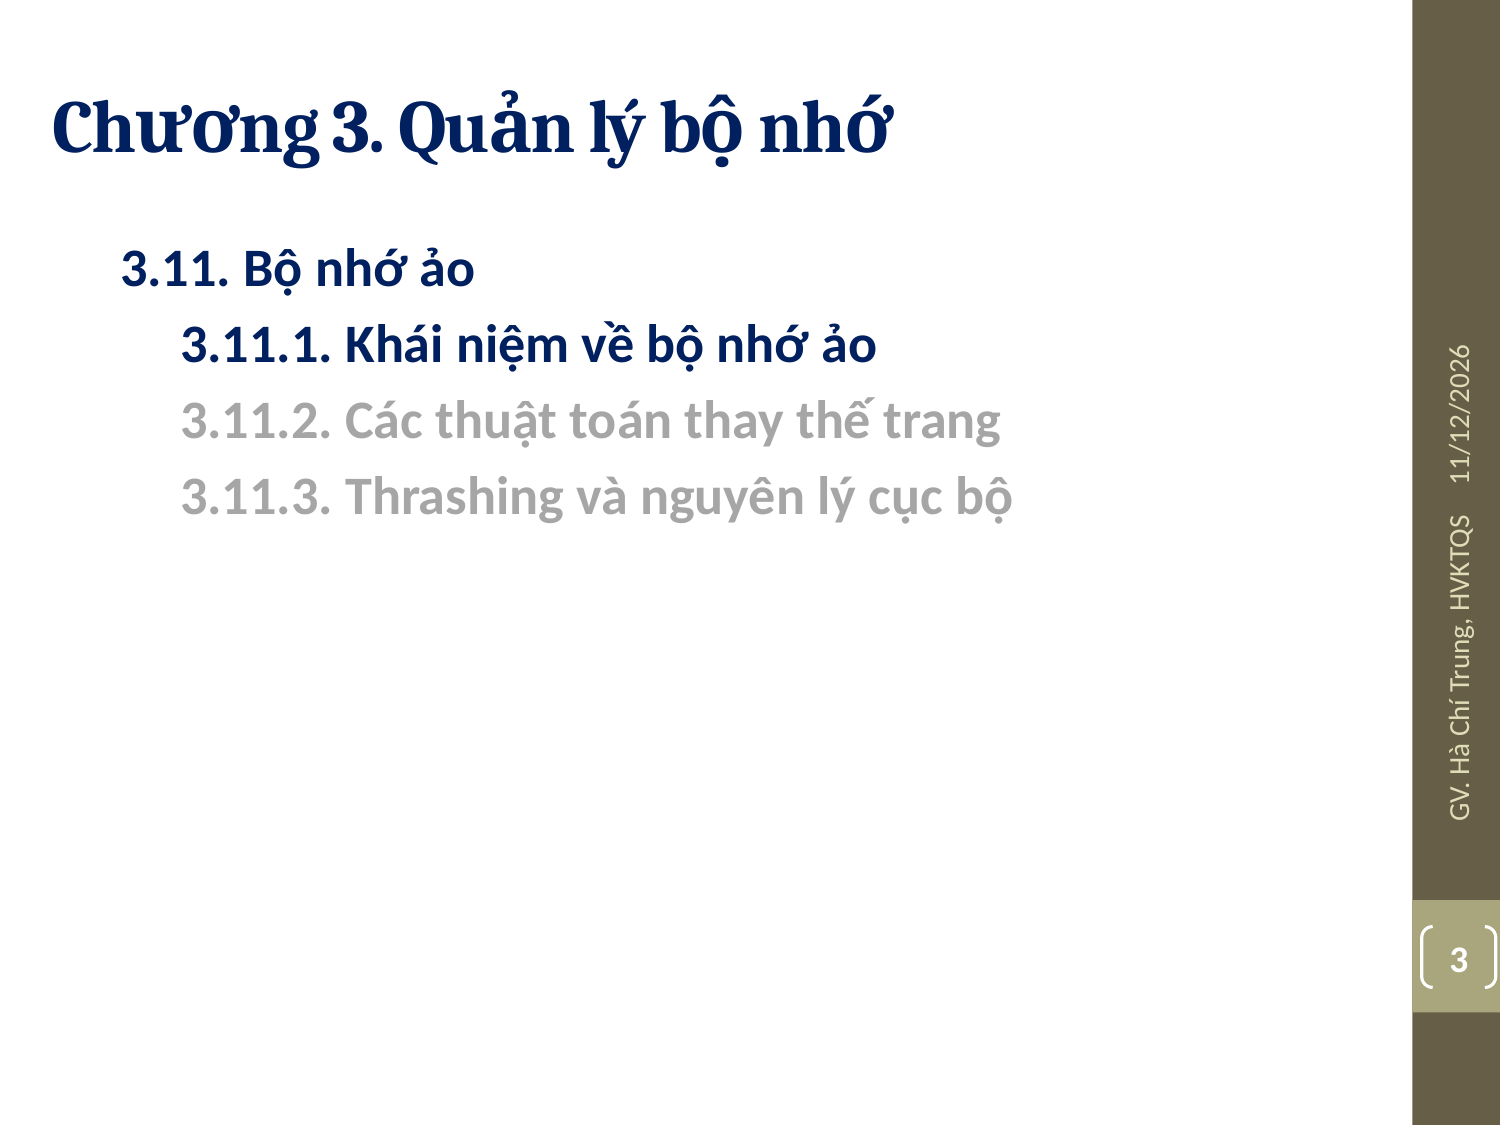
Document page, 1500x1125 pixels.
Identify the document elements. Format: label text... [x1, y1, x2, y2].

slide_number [1427, 100, 1488, 500]
slide_number 3 [1420, 925, 1498, 990]
title Chương 3. Quản lý bộ nhớ [37, 45, 1375, 200]
list 3.11. Bộ nhớ ảo 3.11.1. Khái niệm về bộ nhớ ảo 3.11.2. Các thuật toán thay thế trang 3.11.3. Thrashing và nguyên lý cục bộ [37, 224, 1375, 1100]
footer GV. Hà Chí Trung, HVKTQS [1427, 500, 1488, 889]
